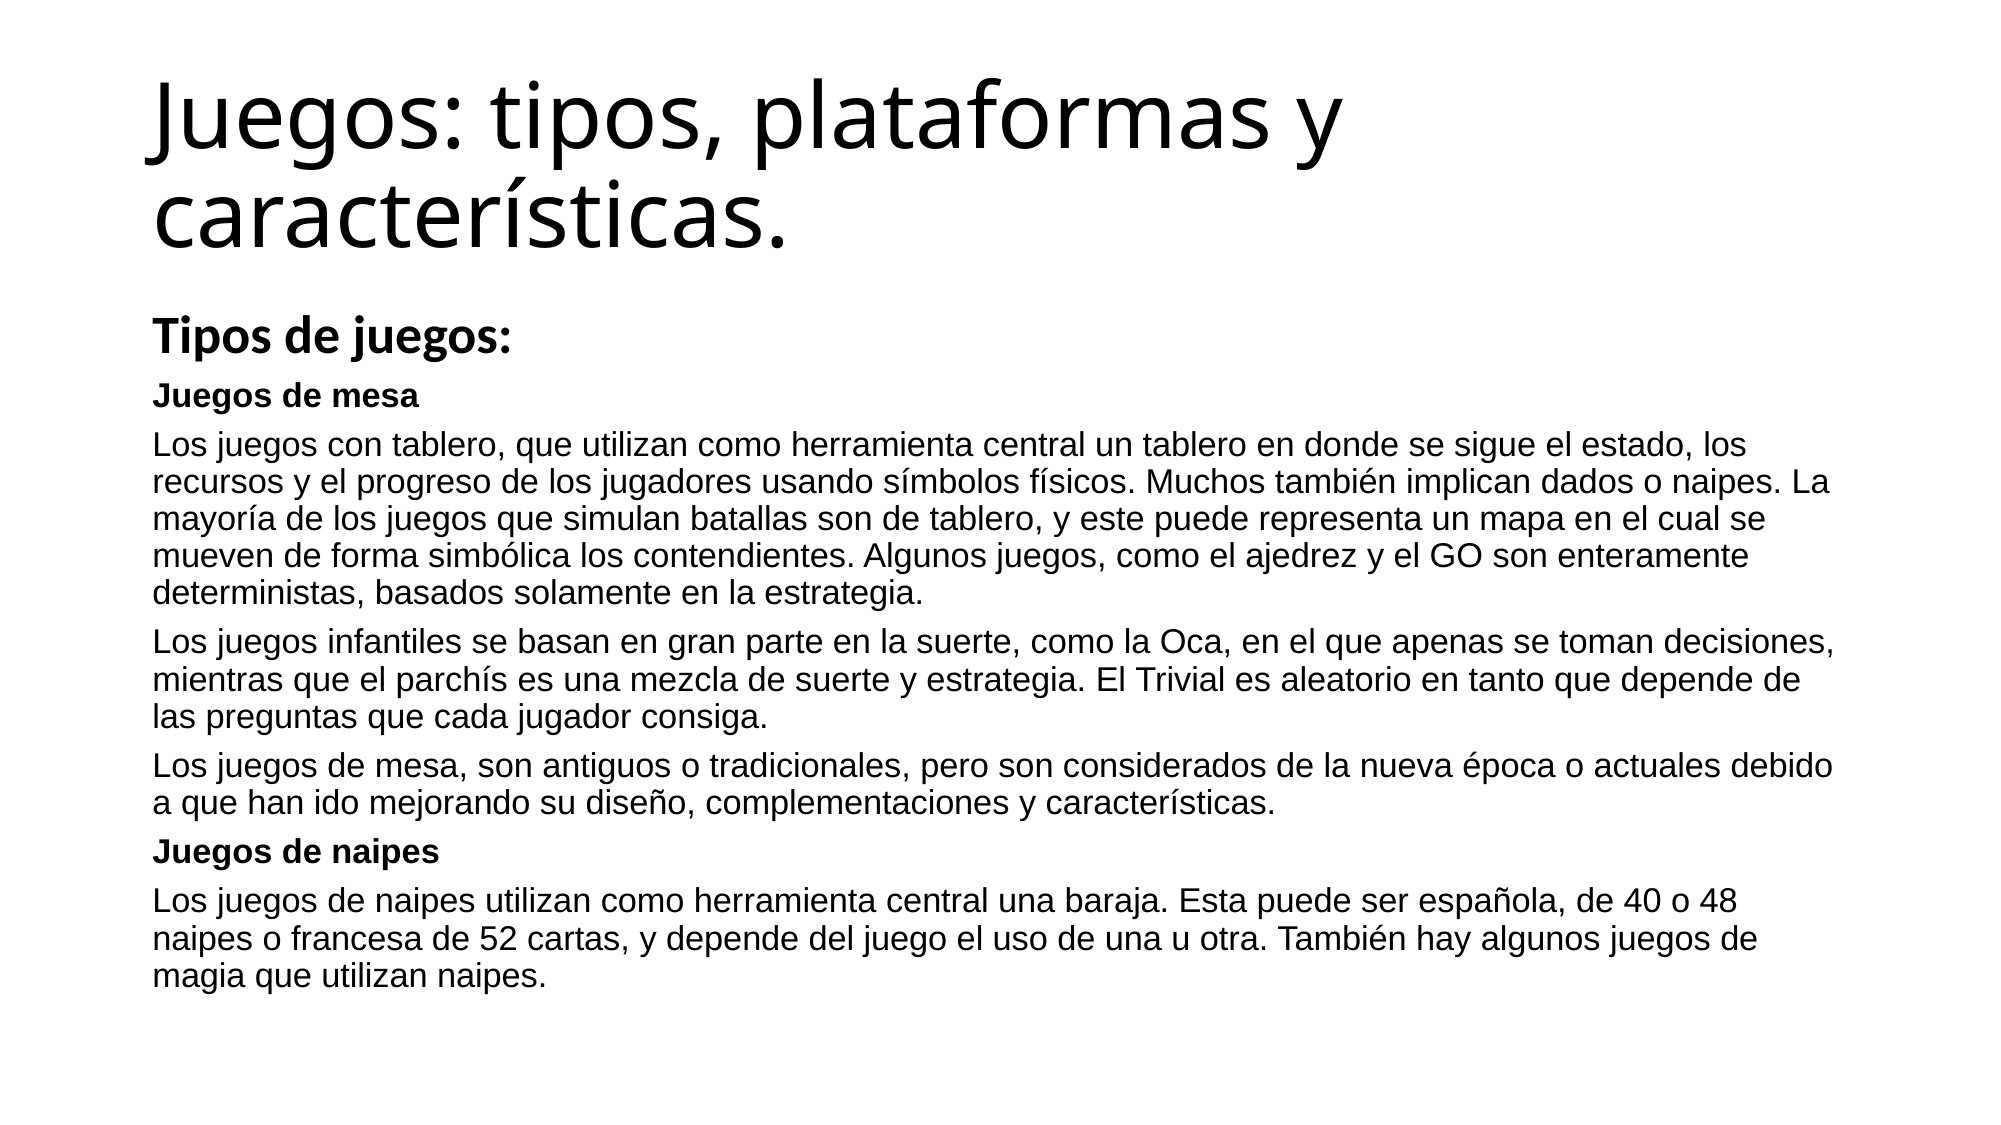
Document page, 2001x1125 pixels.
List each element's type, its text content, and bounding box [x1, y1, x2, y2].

list Tipos de juegos: Juegos de mesa Los juegos con tablero, que utilizan como herramienta central un tablero en donde se sigue el estado, los recursos y el progreso de los jugadores usando símbolos físicos. Muchos también implican dados o naipes. La mayoría de los juegos que simulan batallas son de tablero, y este puede representa un mapa en el cual se mueven de forma simbólica los contendientes. Algunos juegos, como el ajedrez y el GO son enteramente deterministas, basados solamente en la estrategia. Los juegos infantiles se basan en gran parte en la suerte, como la Oca, en el que apenas se toman decisiones, mientras que el parchís es una mezcla de suerte y estrategia. El Trivial es aleatorio en tanto que depende de las preguntas que cada jugador consiga. Los juegos de mesa, son antiguos o tradicionales, pero son considerados de la nueva época o actuales debido a que han ido mejorando su diseño, complementaciones y características. Juegos de naipes Los juegos de naipes utilizan como herramienta central una baraja. Esta puede ser española, de 40 o 48 naipes o francesa de 52 cartas, y depende del juego el uso de una u otra. También hay algunos juegos de magia que utilizan naipes. [137, 299, 1863, 1014]
title Juegos: tipos, plataformas y características. [137, 59, 1863, 278]
